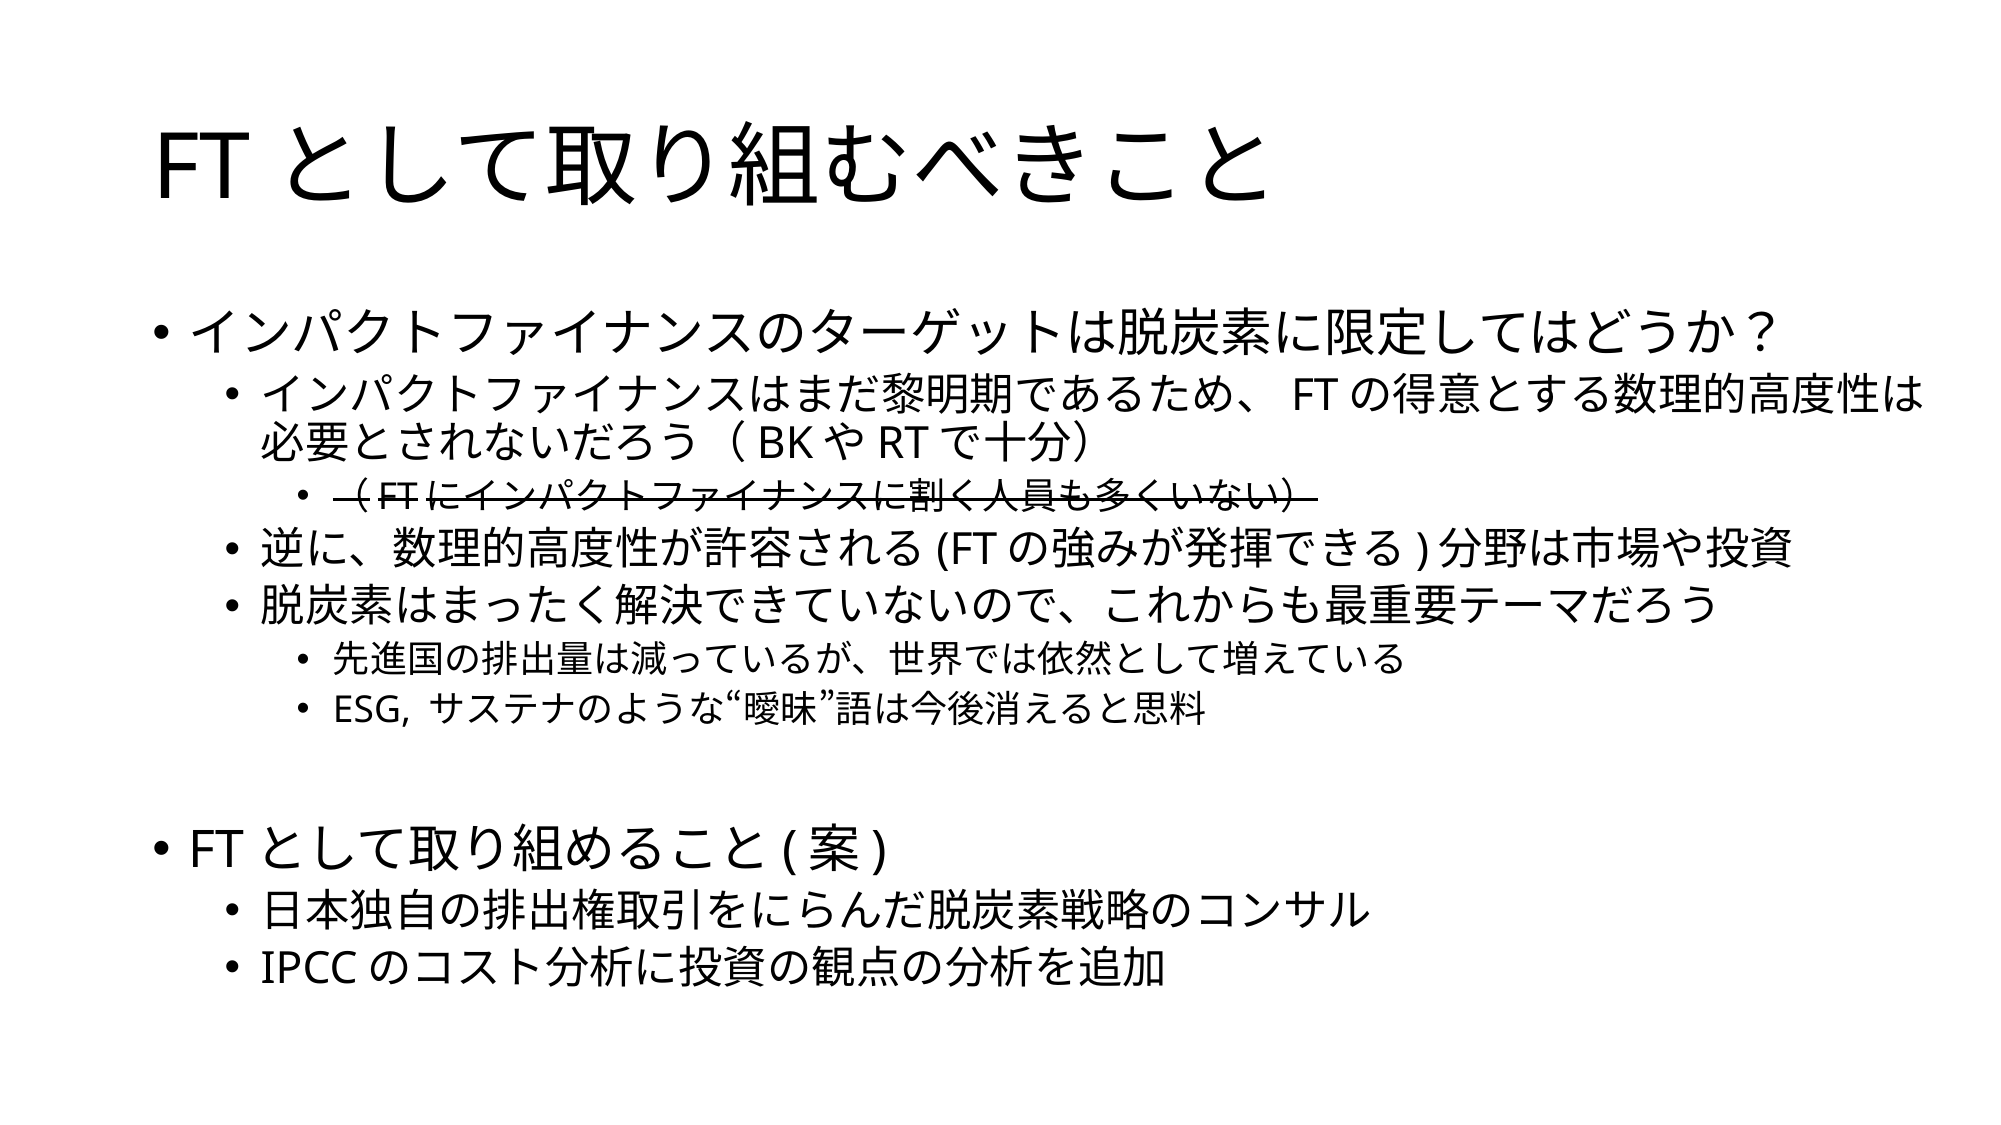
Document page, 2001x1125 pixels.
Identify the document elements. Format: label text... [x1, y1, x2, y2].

title FTとして取り組むべきこと [137, 59, 1863, 278]
list インパクトファイナンスのターゲットは脱炭素に限定してはどうか？ インパクトファイナンスはまだ黎明期であるため、FTの得意とする数理的高度性は必要とされないだろう（BKやRTで十分） （FTにインパクトファイナンスに割く人員も多くいない） 逆に、数理的高度性が許容される(FTの強みが発揮できる)分野は市場や投資 脱炭素はまったく解決できていないので、これからも最重要テーマだろう 先進国の排出量は減っているが、世界では依然として増えている ESG, サステナのような“曖昧”語は今後消えると思料 FTとして取り組めること(案) 日本独自の排出権取引をにらんだ脱炭素戦略のコンサル IPCCのコスト分析に投資の観点の分析を追加 [137, 299, 1961, 1014]
